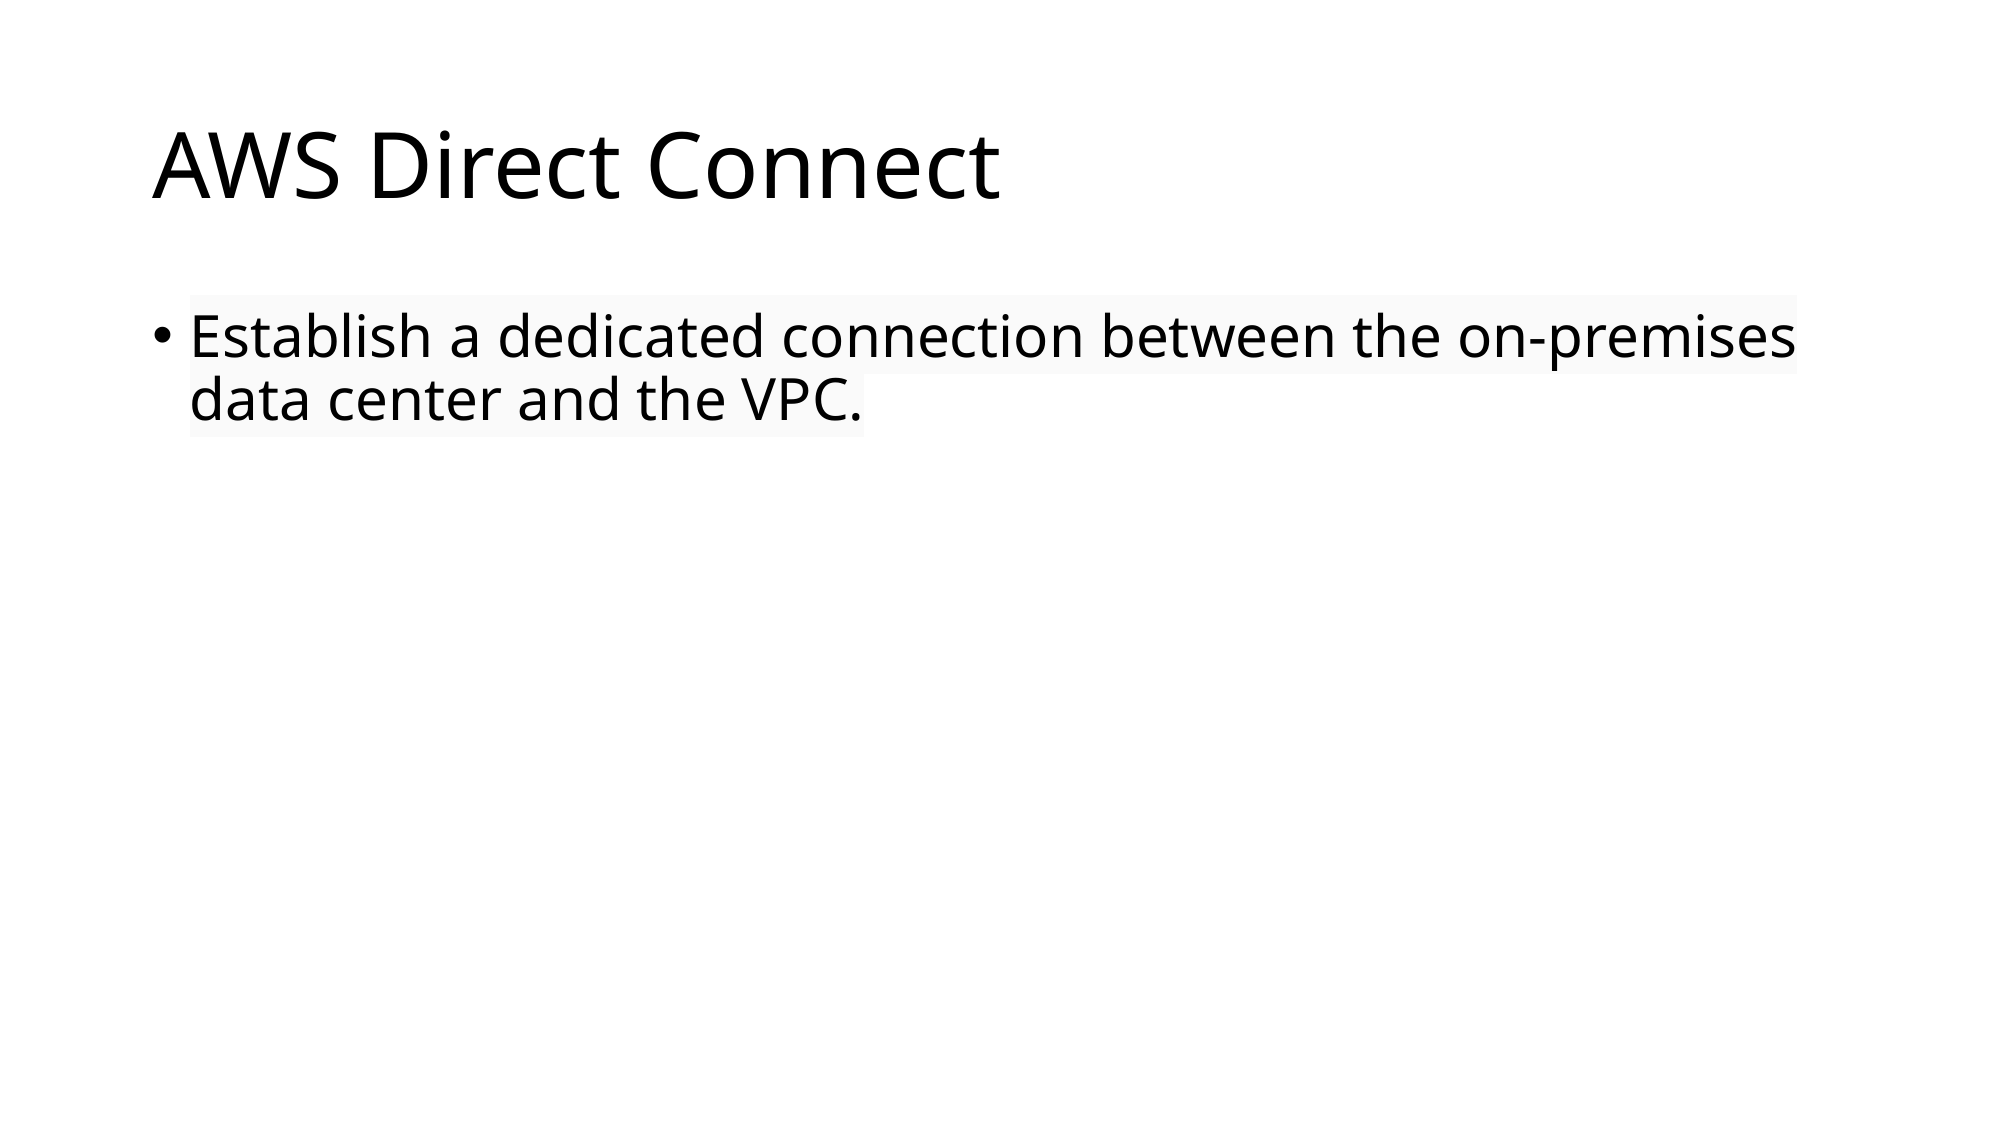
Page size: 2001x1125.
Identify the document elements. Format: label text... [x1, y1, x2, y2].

list Establish a dedicated connection between the on-premises data center and the VPC. [137, 299, 1863, 1014]
title AWS Direct Connect [137, 59, 1863, 278]
